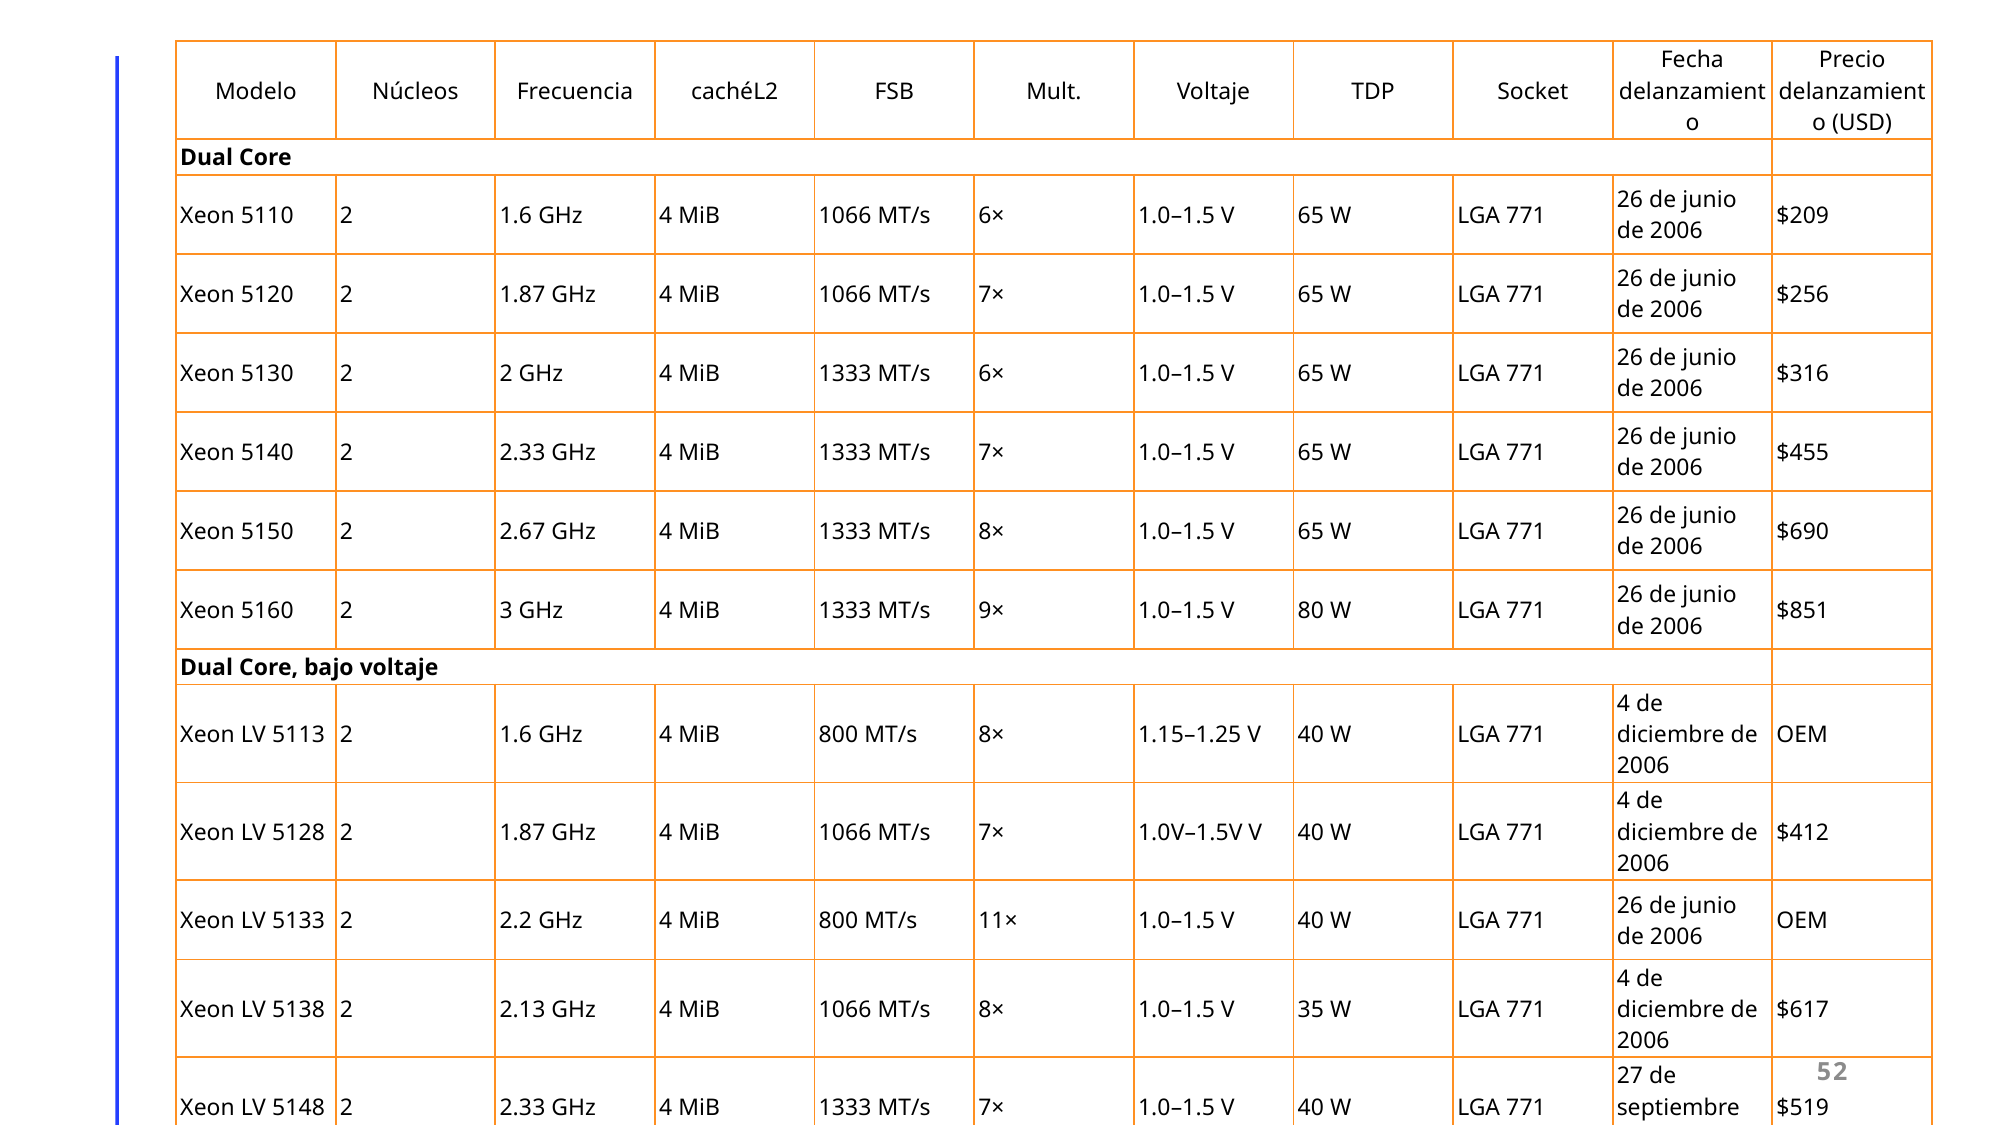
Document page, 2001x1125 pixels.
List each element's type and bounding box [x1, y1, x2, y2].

table_cell [815, 334, 973, 411]
table_cell [656, 571, 814, 648]
table_cell [337, 571, 494, 648]
table_cell [1294, 783, 1452, 879]
table_cell [1135, 255, 1293, 332]
table_cell [975, 176, 1133, 253]
table_cell [177, 255, 335, 332]
table_cell [1454, 960, 1612, 1056]
table_cell [975, 1058, 1133, 1125]
table_cell [177, 960, 335, 1056]
table_cell [337, 334, 494, 411]
table_cell [975, 334, 1133, 411]
table_cell [337, 783, 494, 879]
table_cell [177, 1058, 335, 1125]
table_cell [656, 176, 814, 253]
table_cell [337, 685, 494, 782]
table_cell [1294, 571, 1452, 648]
table_cell [975, 571, 1133, 648]
table_cell [177, 881, 335, 959]
table_cell [1773, 960, 1931, 1056]
table_cell [1294, 176, 1452, 253]
table_cell [1614, 685, 1771, 782]
table_cell [1135, 881, 1293, 959]
table_cell [656, 334, 814, 411]
table_cell [975, 783, 1133, 879]
table_header [815, 42, 973, 138]
table_cell [177, 413, 335, 490]
table_cell [1294, 1058, 1452, 1125]
table_header [1135, 42, 1293, 138]
table_cell [1135, 960, 1293, 1056]
table_cell [1454, 685, 1612, 782]
table_cell [1294, 685, 1452, 782]
table_cell [1773, 492, 1931, 569]
table_cell [177, 176, 335, 253]
table_cell [975, 492, 1133, 569]
table_header [1294, 42, 1452, 138]
table_cell [1773, 783, 1931, 879]
table_cell [496, 176, 654, 253]
table_cell [177, 571, 335, 648]
table_cell [1614, 413, 1771, 490]
table_cell [337, 492, 494, 569]
table_cell [656, 685, 814, 782]
table_cell [1294, 881, 1452, 959]
table_cell [1454, 176, 1612, 253]
table_cell [1454, 571, 1612, 648]
table_cell [1614, 783, 1771, 879]
table_header [1614, 42, 1771, 138]
table_cell [656, 881, 814, 959]
table_cell [1773, 685, 1931, 782]
table_cell [1454, 492, 1612, 569]
table_cell [496, 881, 654, 959]
table_cell [496, 571, 654, 648]
table_header [975, 42, 1133, 138]
table_cell [1135, 783, 1293, 879]
table_cell [1773, 255, 1931, 332]
table_cell [177, 492, 335, 569]
table_cell [496, 685, 654, 782]
table_cell [656, 413, 814, 490]
table_cell [1614, 881, 1771, 959]
table_cell [337, 413, 494, 490]
table_cell [975, 413, 1133, 490]
table_cell [1135, 492, 1293, 569]
table_cell [1614, 492, 1771, 569]
table_cell [1454, 255, 1612, 332]
table_cell [177, 334, 335, 411]
table_cell [1614, 960, 1771, 1056]
table_cell [656, 960, 814, 1056]
table_cell [177, 685, 335, 782]
table_cell [815, 685, 973, 782]
table_cell [1614, 1058, 1771, 1125]
table_cell [496, 492, 654, 569]
table_cell [337, 255, 494, 332]
table_cell [815, 176, 973, 253]
table_cell [656, 255, 814, 332]
table_cell [177, 140, 1771, 174]
table_cell [656, 492, 814, 569]
table_cell [496, 334, 654, 411]
table_cell [1454, 881, 1612, 959]
table_cell [1454, 334, 1612, 411]
table_cell [1773, 650, 1931, 684]
table_cell [1294, 255, 1452, 332]
table_cell [1614, 334, 1771, 411]
table_cell [815, 413, 973, 490]
table_cell [1135, 176, 1293, 253]
table_cell [1454, 1058, 1612, 1125]
table_cell [1294, 334, 1452, 411]
table_cell [1135, 334, 1293, 411]
table_cell [815, 492, 973, 569]
table_cell [815, 960, 973, 1056]
table_cell [975, 255, 1133, 332]
table_cell [1294, 960, 1452, 1056]
table_cell [1773, 334, 1931, 411]
table_cell [337, 176, 494, 253]
table_cell [1135, 685, 1293, 782]
table_cell [1135, 1058, 1293, 1125]
table_cell [656, 1058, 814, 1125]
table_cell [656, 783, 814, 879]
table_cell [177, 783, 335, 879]
table_cell [1773, 140, 1931, 174]
table_cell [1135, 413, 1293, 490]
table_cell [1773, 413, 1931, 490]
table_cell [1454, 413, 1612, 490]
table_header [656, 42, 814, 138]
table_cell [815, 881, 973, 959]
table_cell [1135, 571, 1293, 648]
table_cell [1773, 176, 1931, 253]
table_cell [975, 881, 1133, 959]
table_cell [496, 413, 654, 490]
table_cell [1614, 176, 1771, 253]
table_cell [815, 571, 973, 648]
table_cell [1773, 1058, 1931, 1125]
table_header [496, 42, 654, 138]
table_cell [496, 960, 654, 1056]
table_cell [975, 685, 1133, 782]
table_cell [1773, 571, 1931, 648]
table_cell [975, 960, 1133, 1056]
table_header [1773, 42, 1931, 138]
table_header [337, 42, 494, 138]
table_cell [1614, 255, 1771, 332]
table_header [177, 42, 335, 138]
table_cell [337, 881, 494, 959]
table_cell [1454, 783, 1612, 879]
table_cell [815, 255, 973, 332]
table_cell [177, 650, 1771, 684]
table_cell [496, 1058, 654, 1125]
table_cell [815, 1058, 973, 1125]
table_cell [815, 783, 973, 879]
table_cell [496, 783, 654, 879]
table_cell [1773, 881, 1931, 959]
table_cell [1294, 413, 1452, 490]
table_cell [1614, 571, 1771, 648]
table_cell [337, 960, 494, 1056]
table_header [1454, 42, 1612, 138]
table_cell [496, 255, 654, 332]
table_cell [337, 1058, 494, 1125]
table_cell [1294, 492, 1452, 569]
